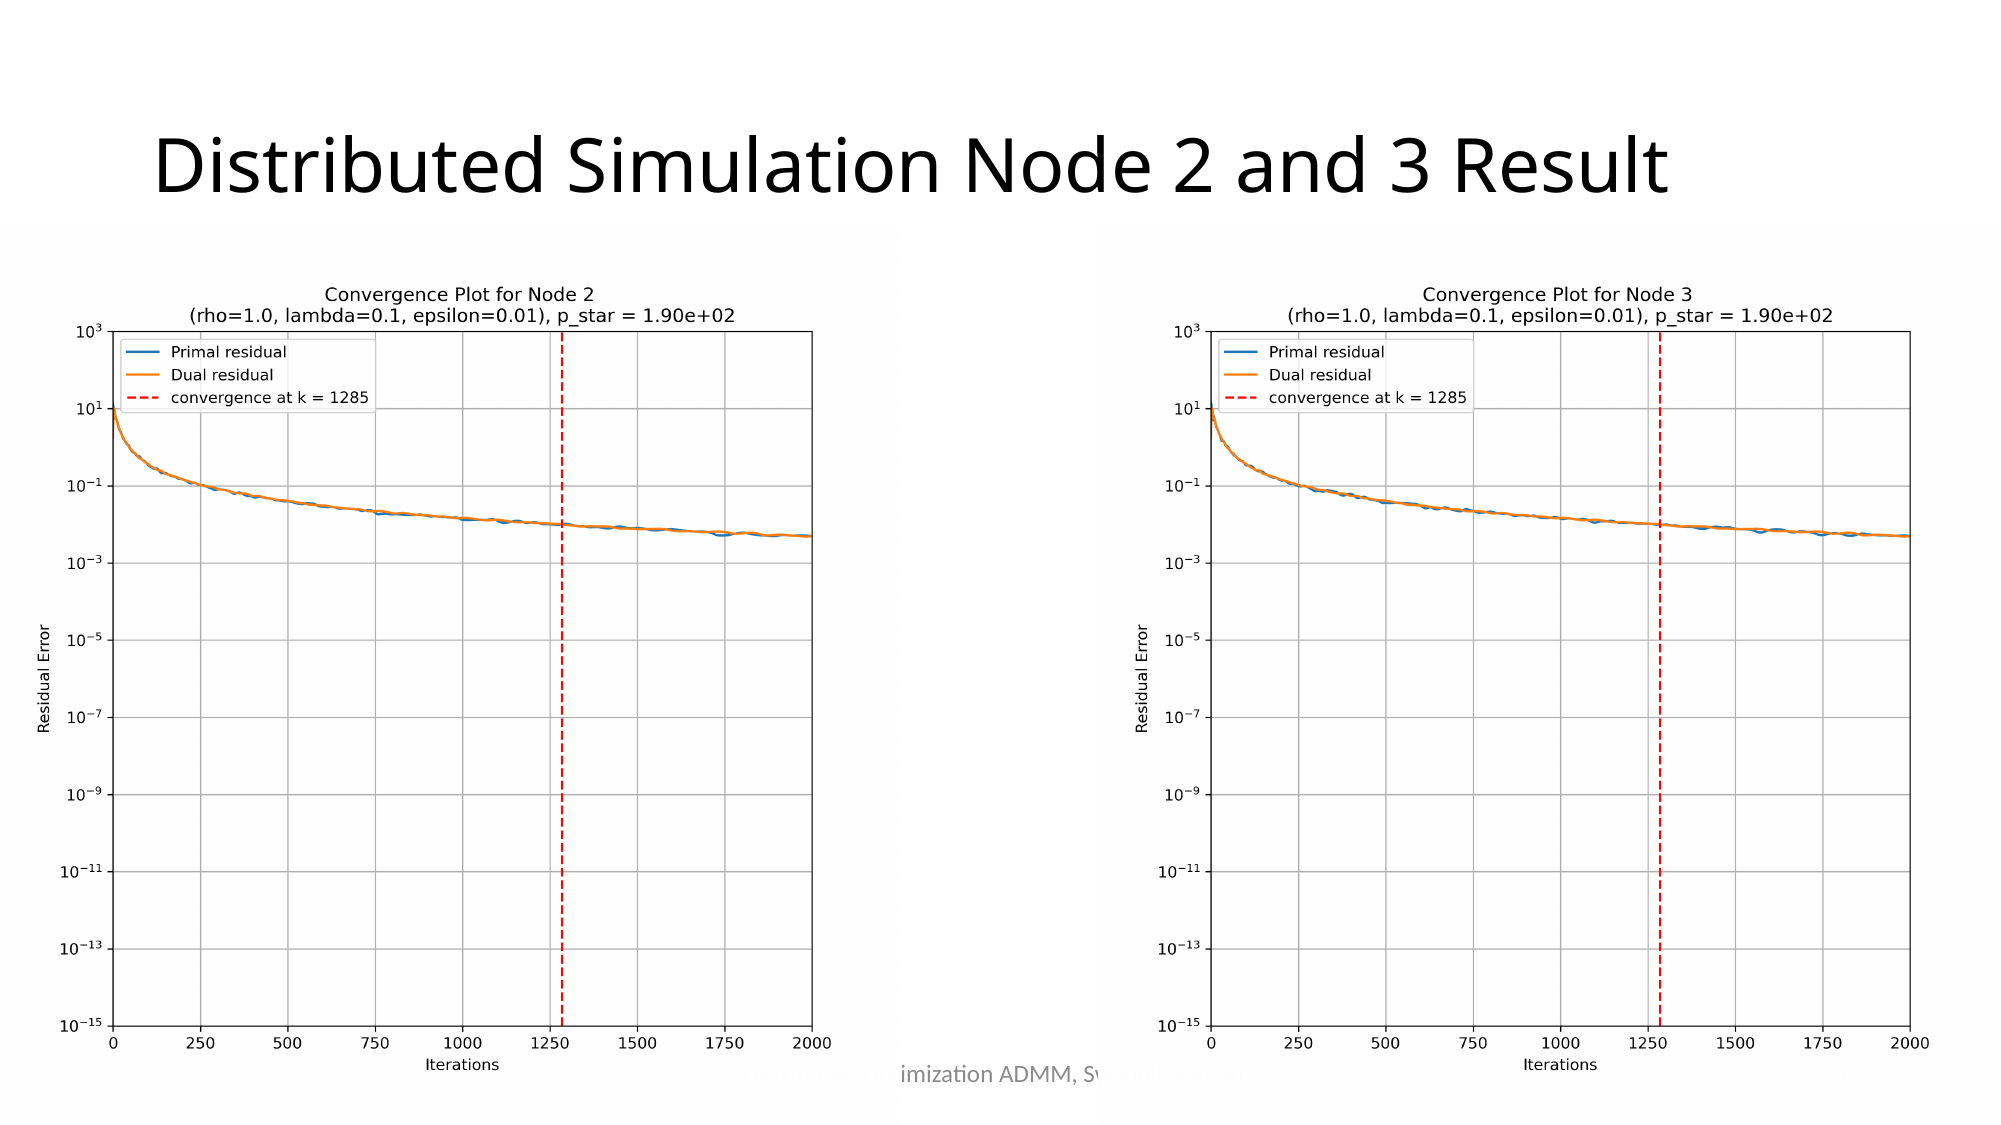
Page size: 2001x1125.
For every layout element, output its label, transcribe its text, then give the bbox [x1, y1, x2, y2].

picture [0, 223, 902, 1125]
title Distributed Simulation Node 2 and 3 Result [137, 59, 1904, 278]
picture [1098, 223, 2000, 1125]
footer Distributed Optimization ADMM, Swapnil & Brian [902, 1042, 1098, 1103]
